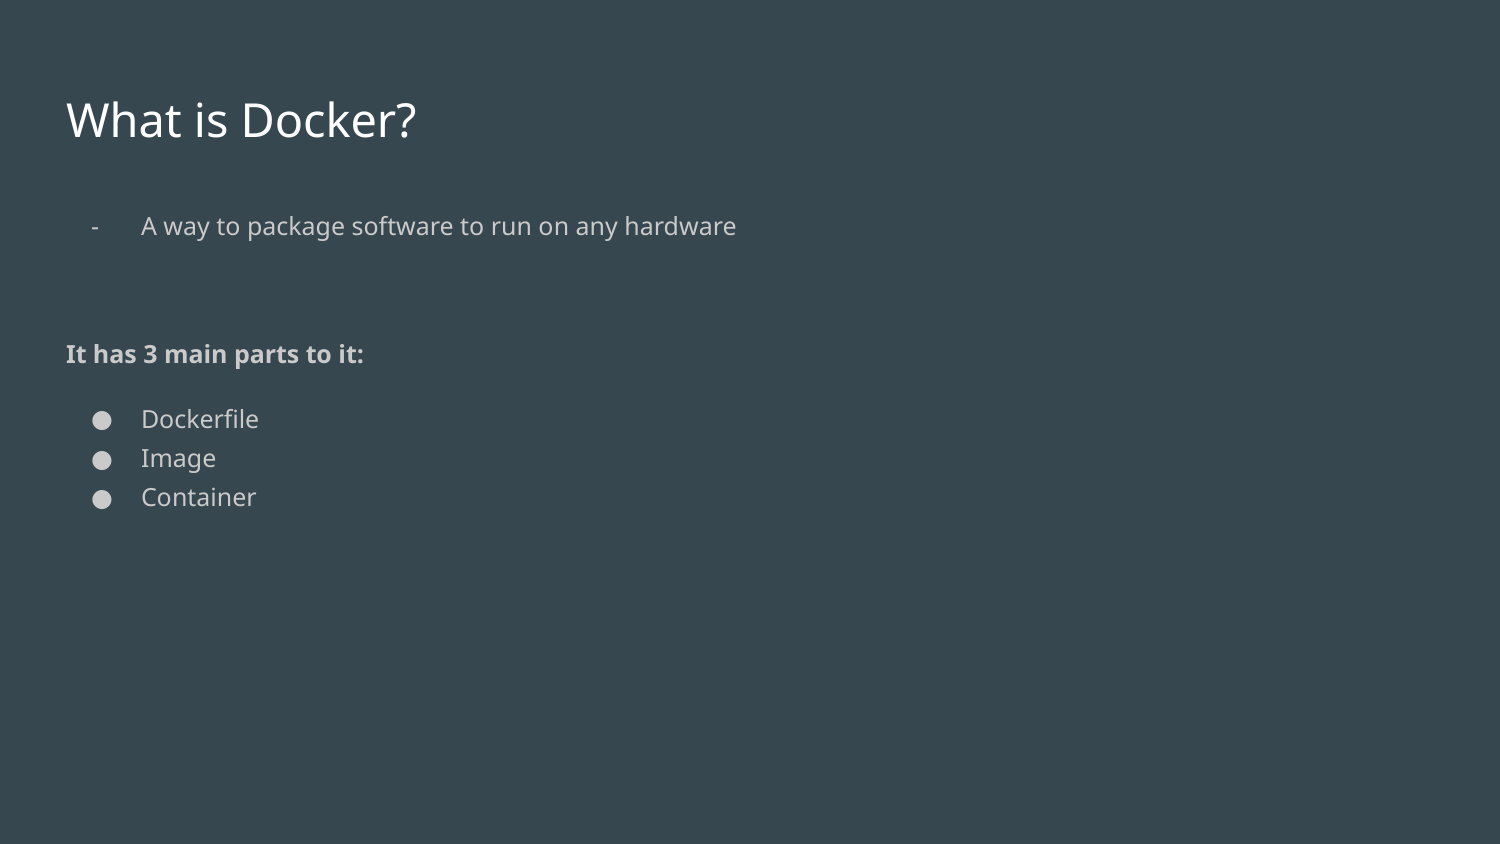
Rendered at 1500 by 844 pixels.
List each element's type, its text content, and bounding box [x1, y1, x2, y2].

title What is Docker? [51, 72, 1449, 167]
list A way to package software to run on any hardware It has 3 main parts to it: Dockerfile Image Container [51, 189, 1449, 750]
